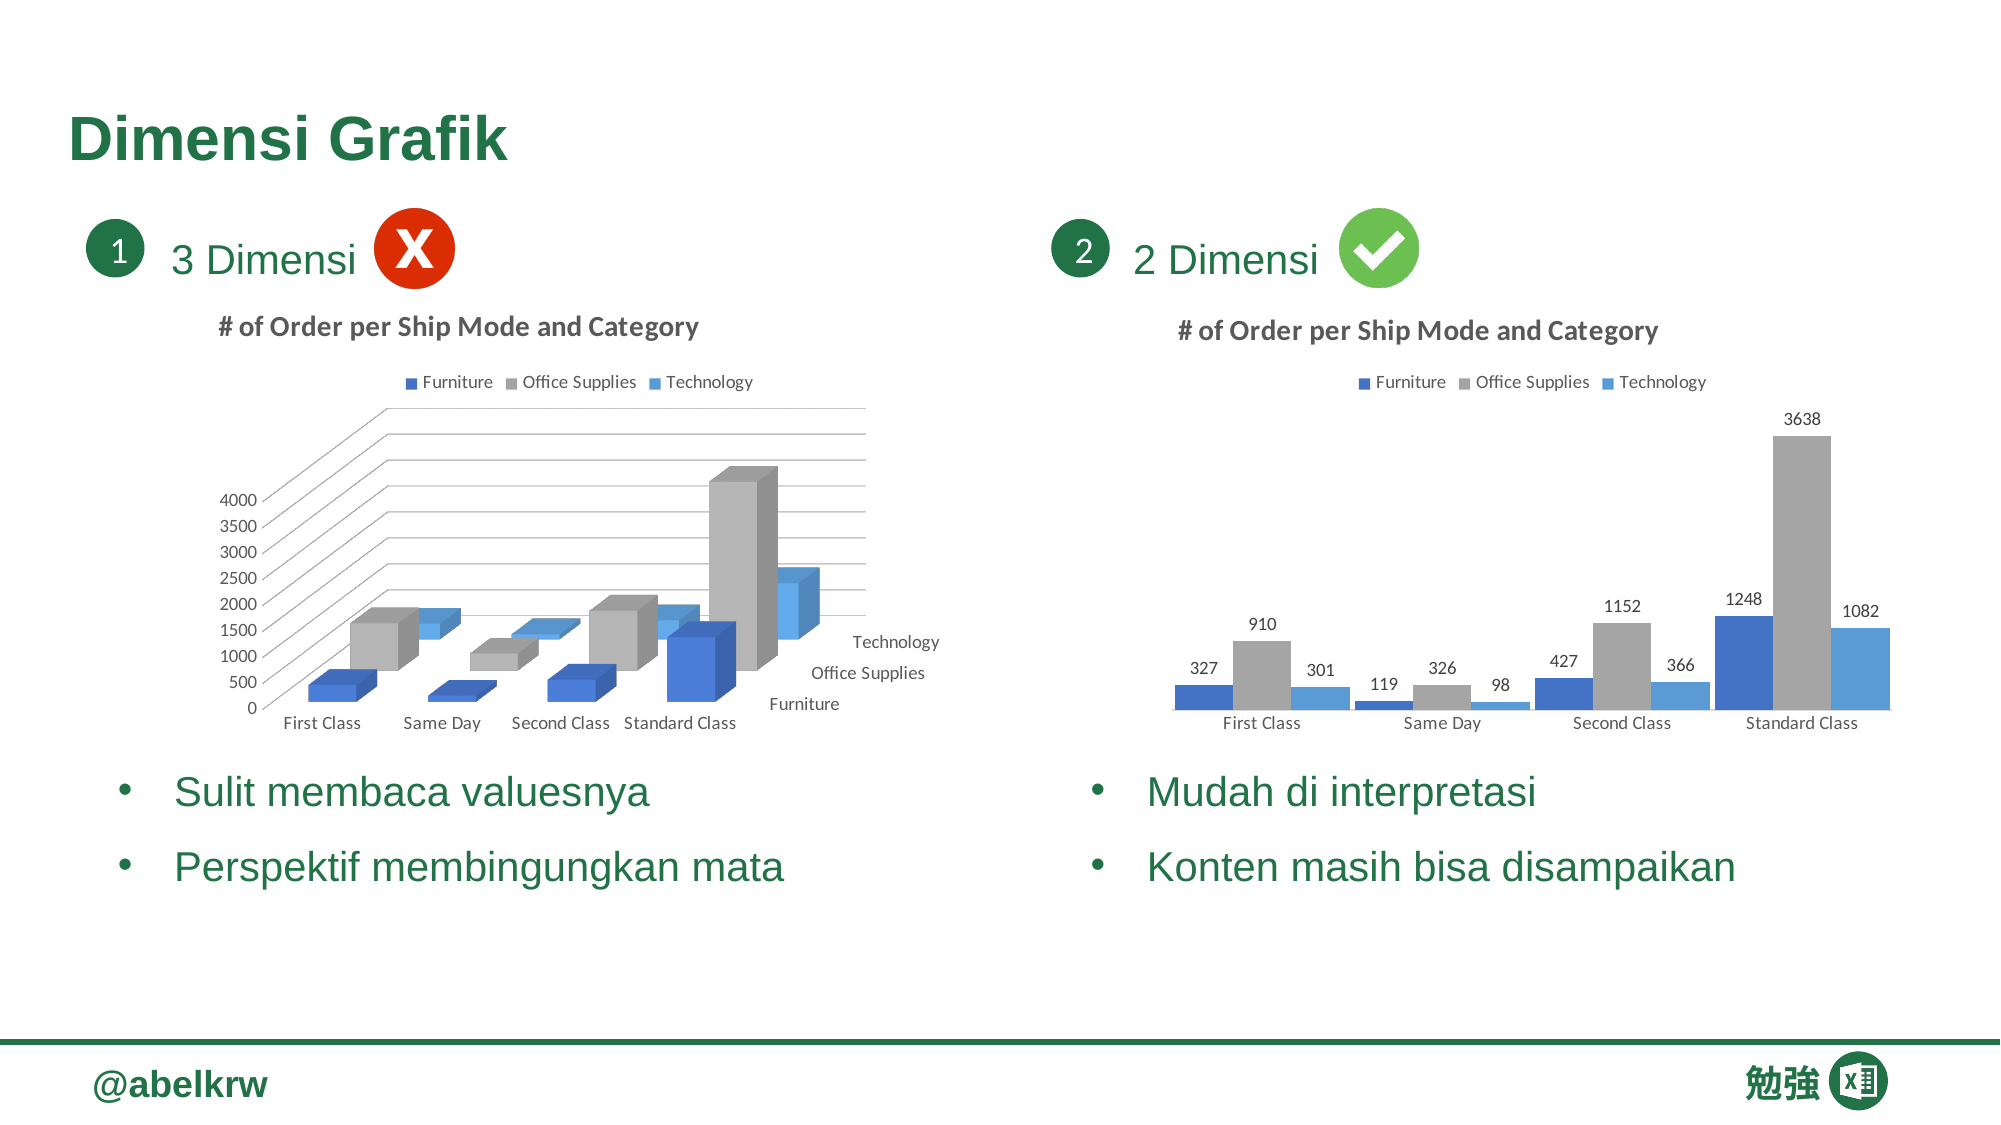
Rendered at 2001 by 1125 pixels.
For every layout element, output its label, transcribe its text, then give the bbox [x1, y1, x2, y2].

picture [1339, 208, 1419, 288]
text_box Dimensi Grafik [53, 90, 524, 181]
text_box 3 Dimensi [156, 200, 991, 291]
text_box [1828, 1051, 1888, 1111]
text_box 2 [1050, 217, 1111, 279]
picture [374, 208, 455, 289]
text_box @abelkrw [77, 1052, 284, 1113]
text_box 勉強 [1731, 1052, 1845, 1113]
text_box 1 [84, 217, 146, 279]
text_box Mudah di interpretasi Konten masih bisa disampaikan [1075, 732, 1910, 897]
chart [1157, 293, 1908, 744]
text_box Sulit membaca valuesnya Perspektif membingungkan mata [103, 732, 937, 897]
chart [204, 293, 955, 744]
text_box 2 Dimensi [1118, 200, 1953, 291]
